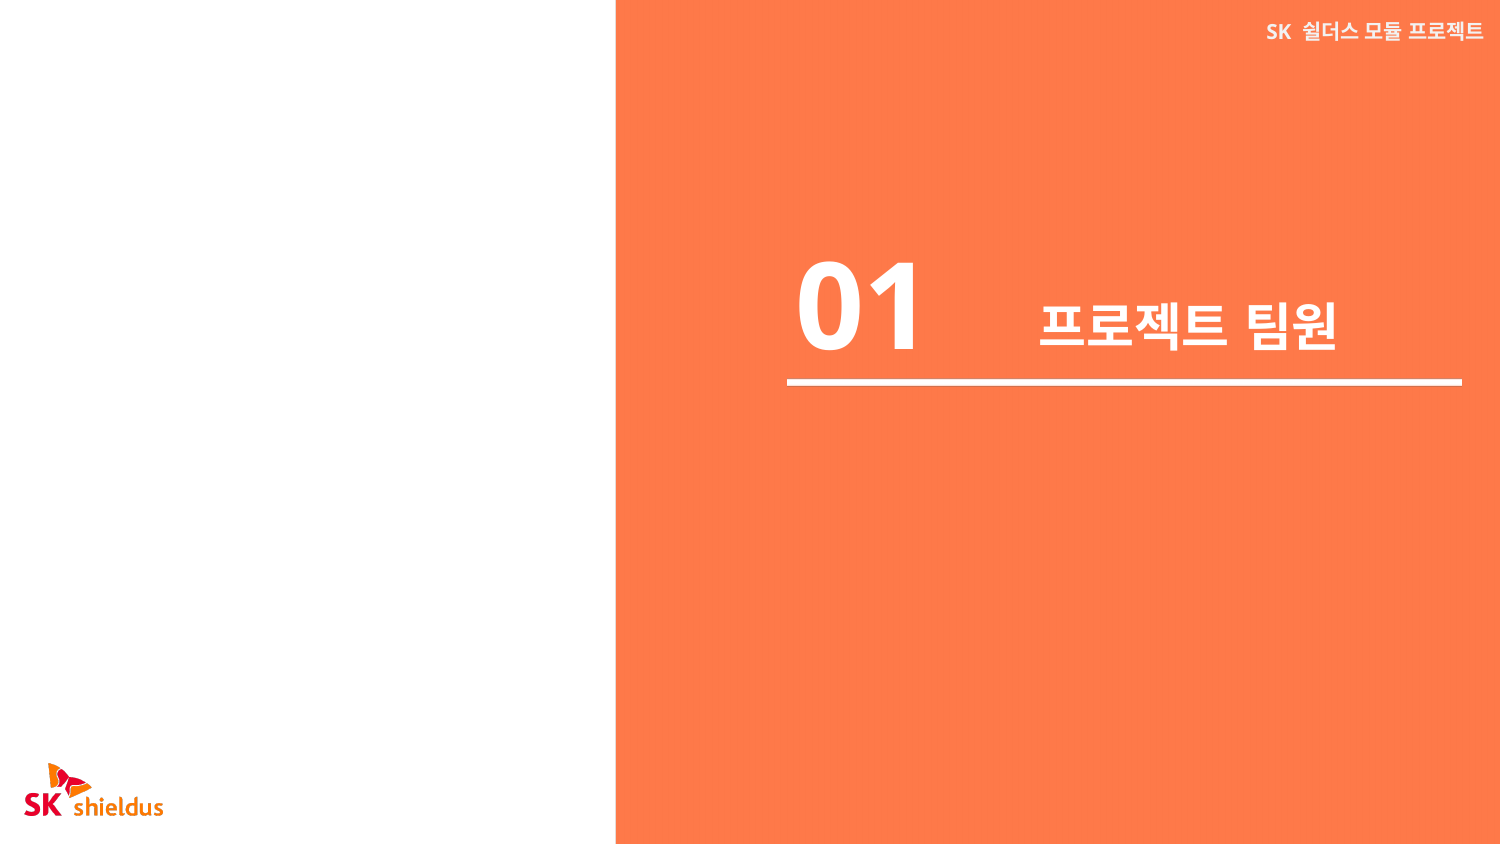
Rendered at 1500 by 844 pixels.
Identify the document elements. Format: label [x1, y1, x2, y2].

picture [612, 0, 1500, 844]
picture [24, 763, 163, 816]
